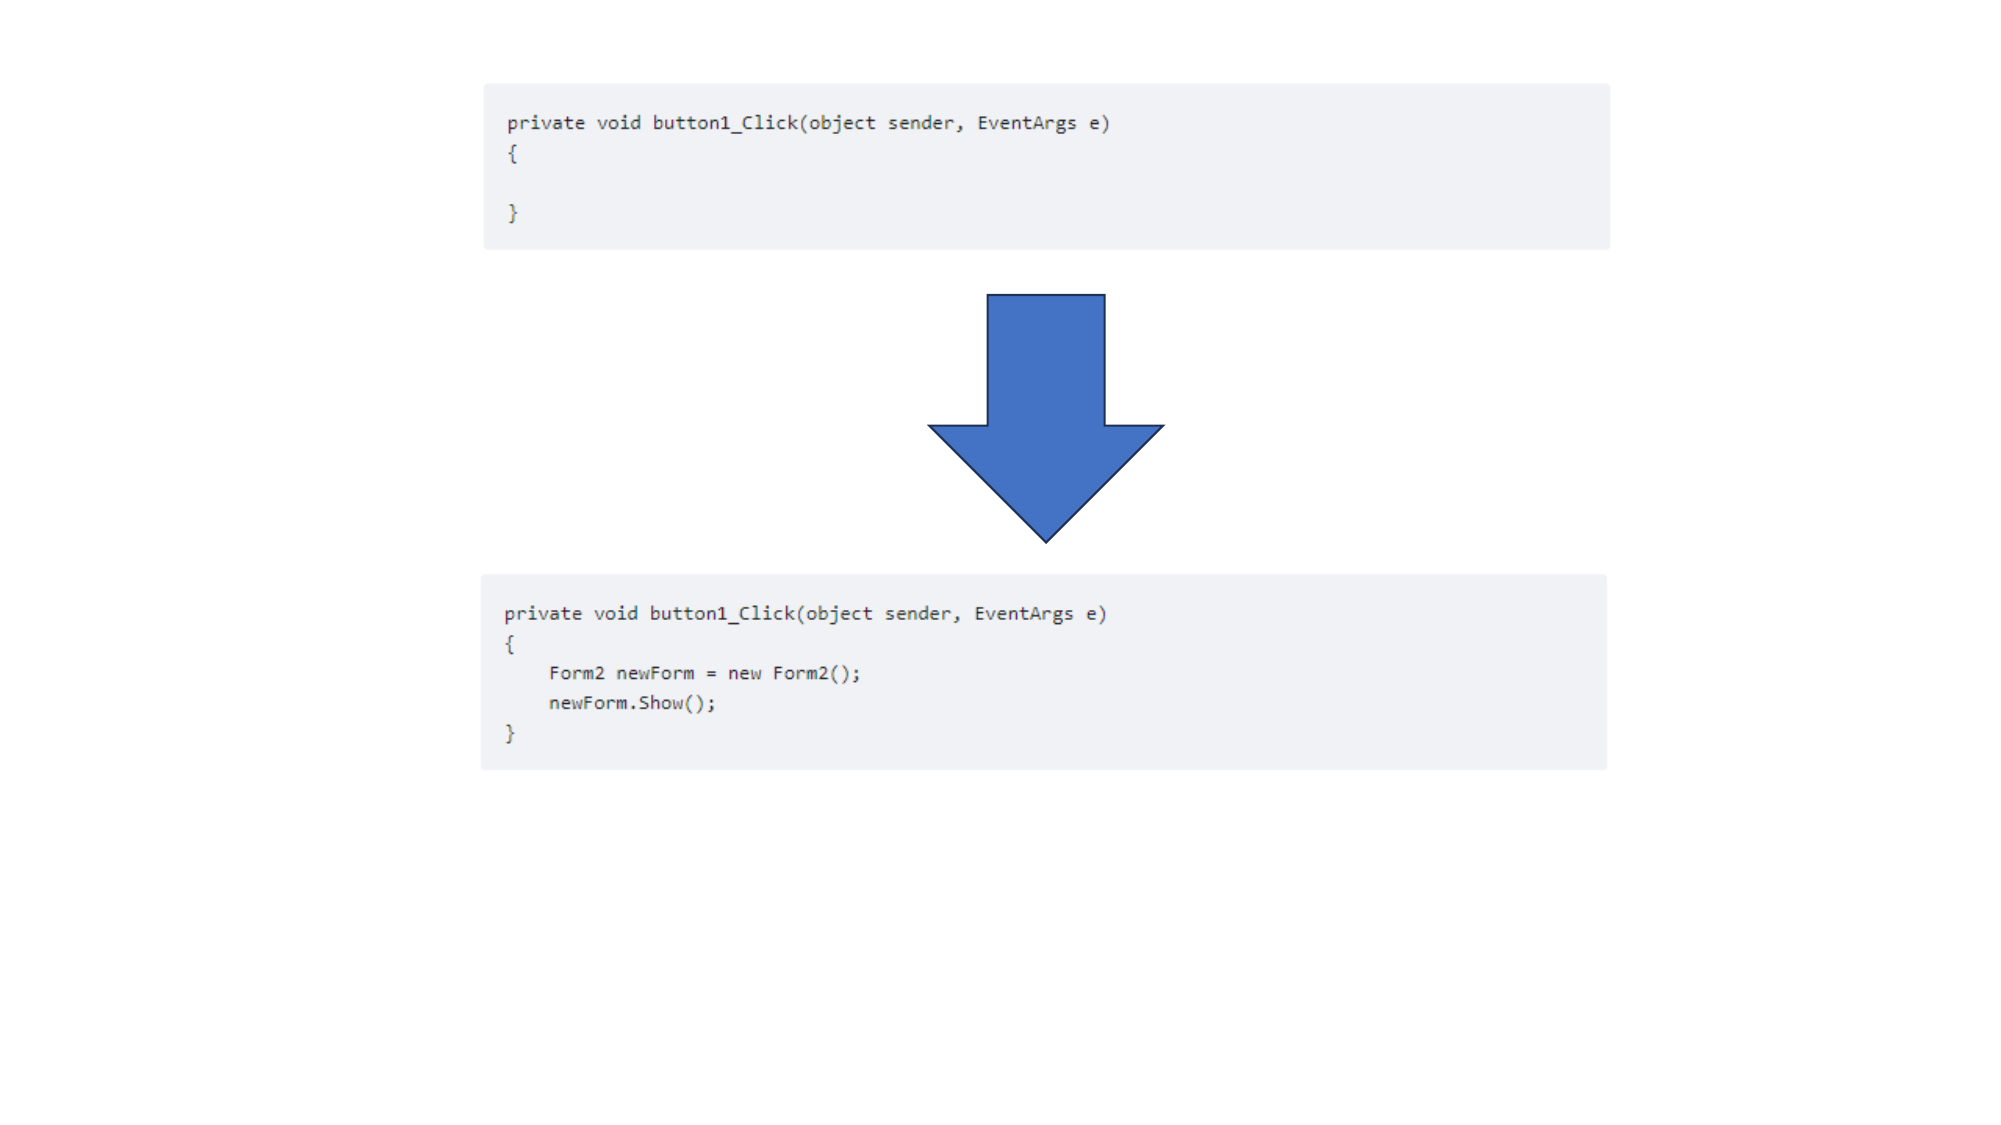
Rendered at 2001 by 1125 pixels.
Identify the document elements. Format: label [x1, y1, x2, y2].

text_box [926, 293, 1166, 544]
picture [470, 76, 1623, 261]
picture [478, 562, 1623, 786]
